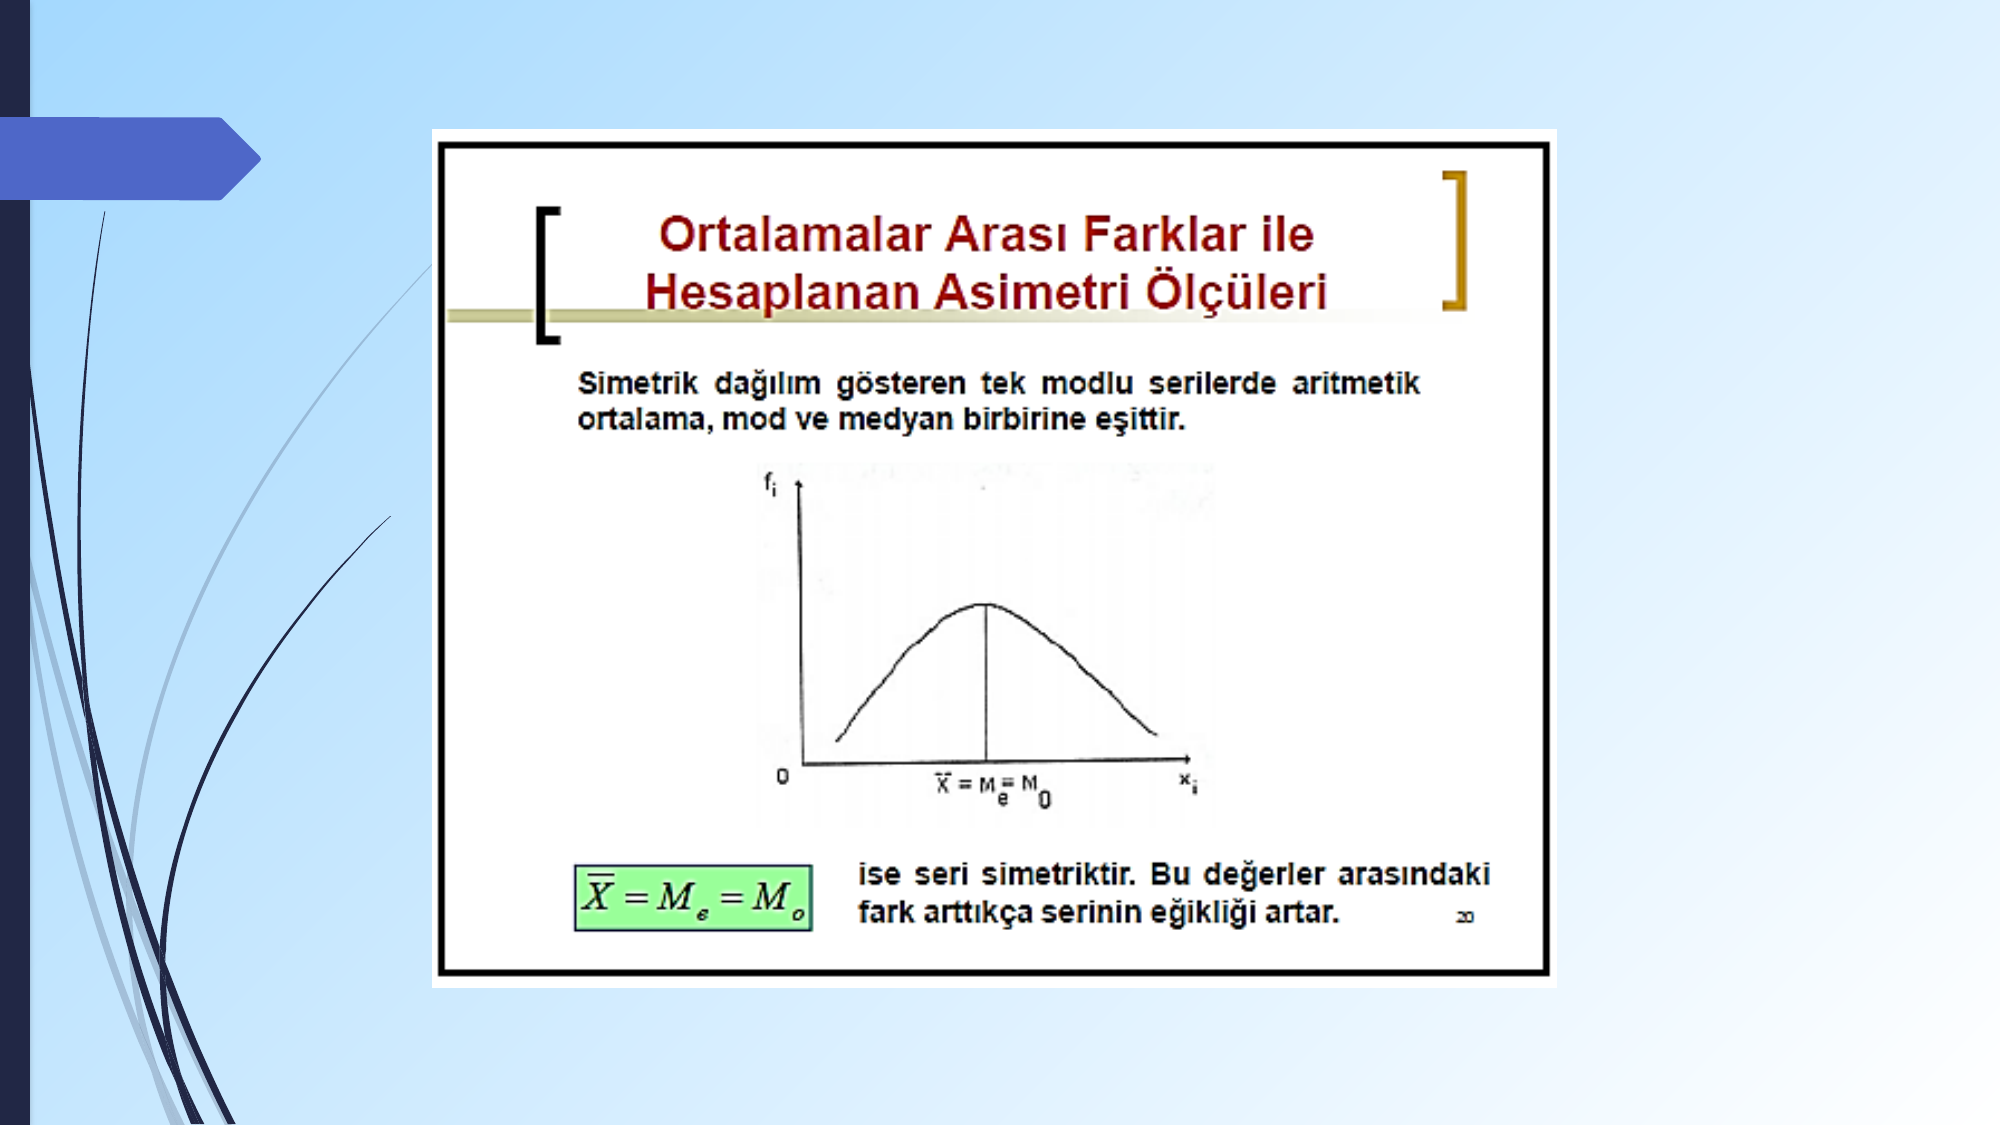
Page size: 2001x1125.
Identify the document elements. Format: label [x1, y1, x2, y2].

picture [432, 129, 1557, 988]
